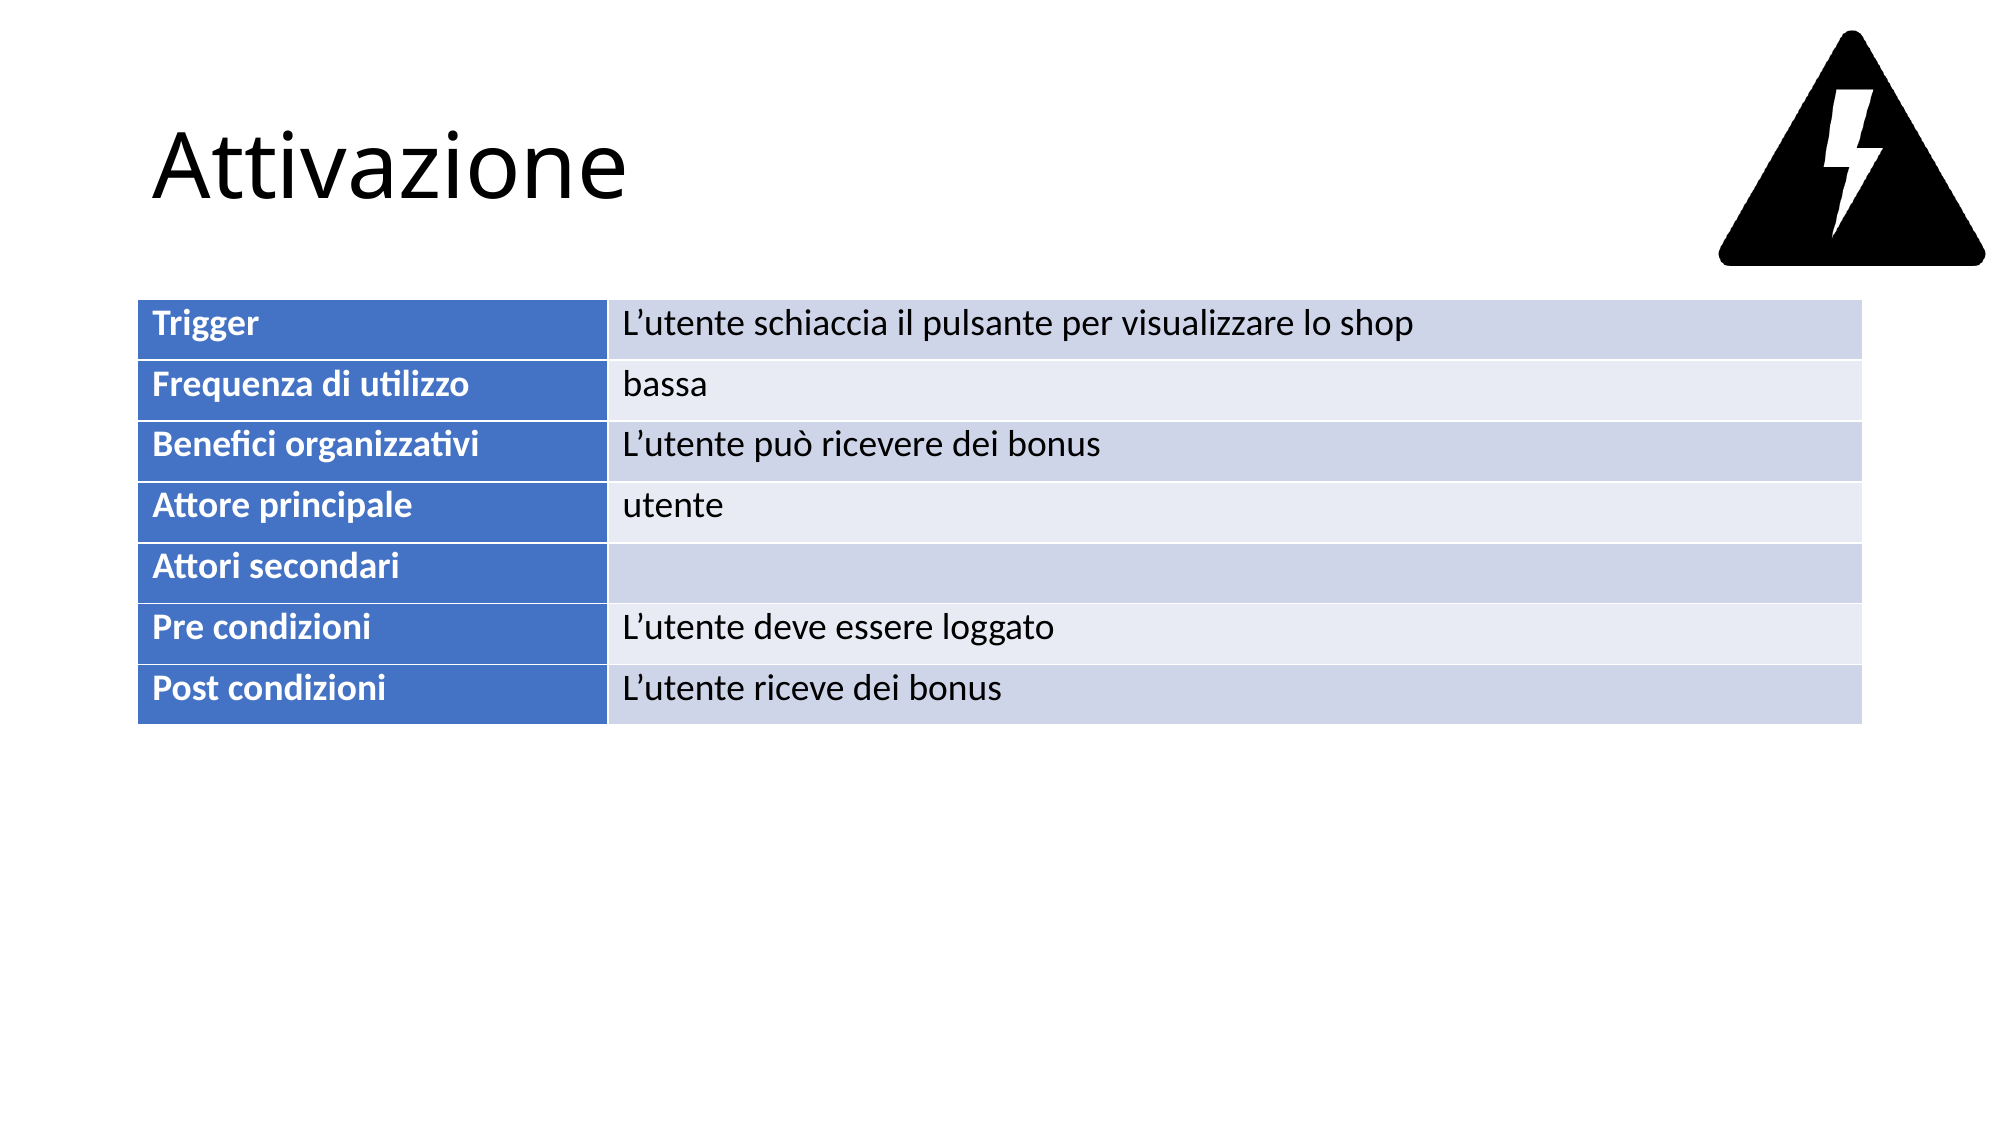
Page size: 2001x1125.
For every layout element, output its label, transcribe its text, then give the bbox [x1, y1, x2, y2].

table_header Trigger [138, 300, 607, 359]
title Attivazione [137, 59, 1703, 278]
table_cell [609, 544, 1862, 603]
picture [1703, 0, 2000, 297]
table_cell Frequenza di utilizzo [138, 361, 607, 420]
table_cell Pre condizioni [138, 604, 607, 664]
table_cell L’utente può ricevere dei bonus [609, 422, 1862, 481]
table_cell Attori secondari [138, 544, 607, 603]
table_cell L’utente riceve dei bonus [609, 665, 1862, 724]
table_cell Benefici organizzativi [138, 422, 607, 481]
table_cell utente [609, 483, 1862, 542]
table_cell Post condizioni [138, 665, 607, 724]
table_header L’utente schiaccia il pulsante per visualizzare lo shop [609, 300, 1862, 359]
table_cell Attore principale [138, 483, 607, 542]
table_cell bassa [609, 361, 1862, 420]
table_cell L’utente deve essere loggato [609, 604, 1862, 664]
